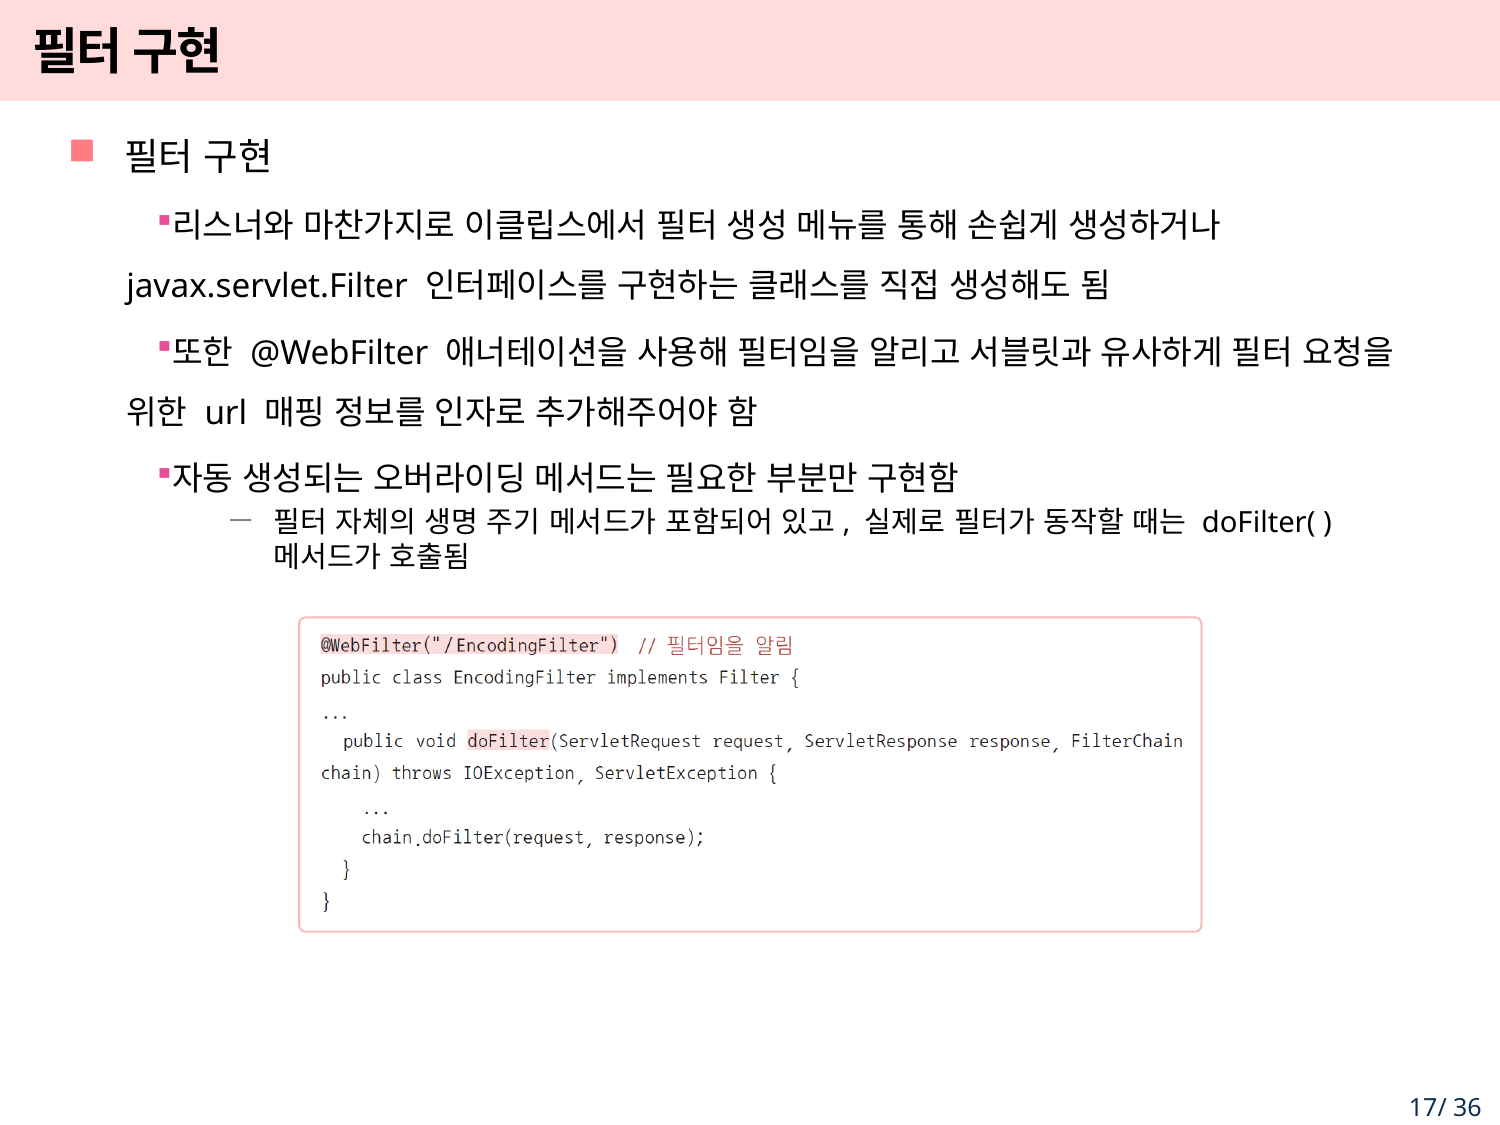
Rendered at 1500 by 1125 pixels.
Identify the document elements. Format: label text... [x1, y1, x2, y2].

list 필터 구현 리스너와 마찬가지로 이클립스에서 필터 생성 메뉴를 통해 손쉽게 생성하거나 javax.servlet.Filter 인터페이스를 구현하는 클래스를 직접 생성해도 됨 또한 @WebFilter 애너테이션을 사용해 필터임을 알리고 서블릿과 유사하게 필터 요청을 위한 url 매핑 정보를 인자로 추가해주어야 함 자동 생성되는 오버라이딩 메서드는 필요한 부분만 구현함 필터 자체의 생명 주기 메서드가 포함되어 있고, 실제로 필터가 동작할 때는 doFilter( ) 메서드가 호출됨 [53, 125, 1425, 1005]
picture [293, 613, 1207, 937]
title 필터 구현 [17, 10, 1295, 89]
